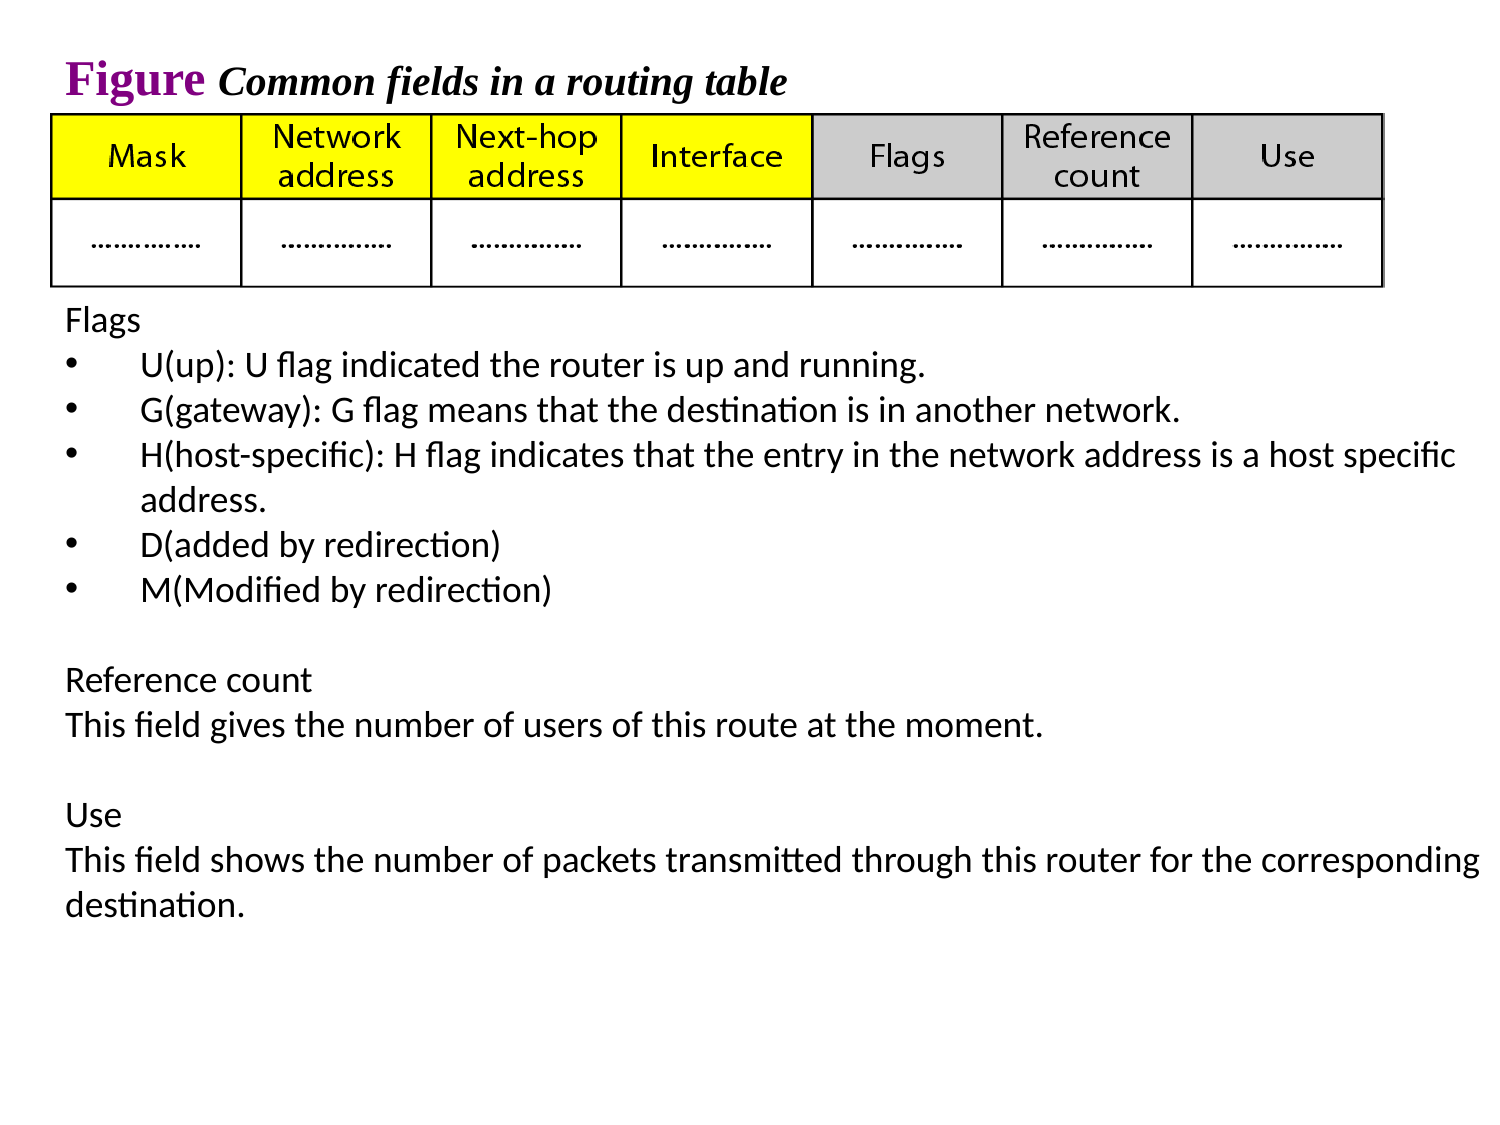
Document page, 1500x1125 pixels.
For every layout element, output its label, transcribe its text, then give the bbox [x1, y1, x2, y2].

picture [49, 113, 1385, 288]
text_box Flags U(up): U flag indicated the router is up and running. G(gateway): G flag means that the destination is in another network. H(host-specific): H flag indicates that the entry in the network address is a host specific address. D(added by redirection) M(Modified by redirection) Reference count This field gives the number of users of this route at the moment. Use This field shows the number of packets transmitted through this router for the corresponding destination. [50, 287, 1500, 1113]
text_box Figure Common fields in a routing table [49, 37, 808, 112]
